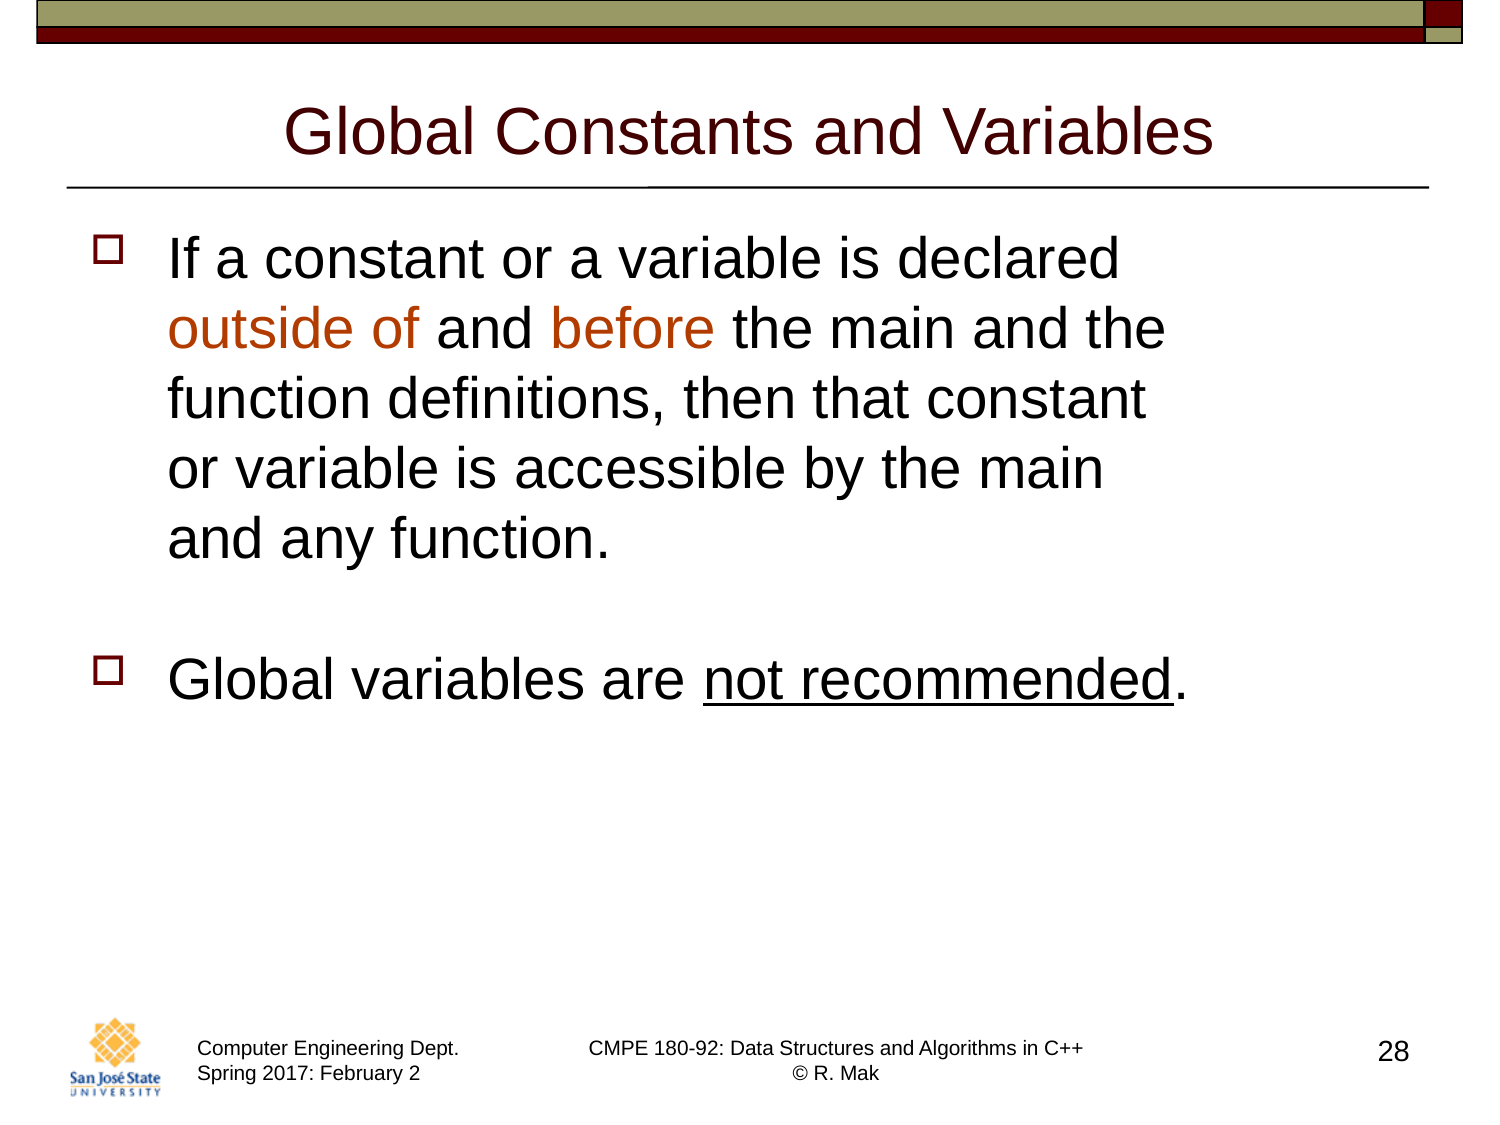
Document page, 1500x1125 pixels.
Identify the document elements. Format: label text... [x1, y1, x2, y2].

picture [60, 1012, 166, 1112]
slide_number 28 [1112, 1025, 1425, 1100]
list If a constant or a variable is declared outside of and before the main and the function definitions, then that constant or variable is accessible by the main and any function. Global variables are not recommended. [75, 212, 1425, 1006]
title Global Constants and Variables [75, 67, 1425, 175]
